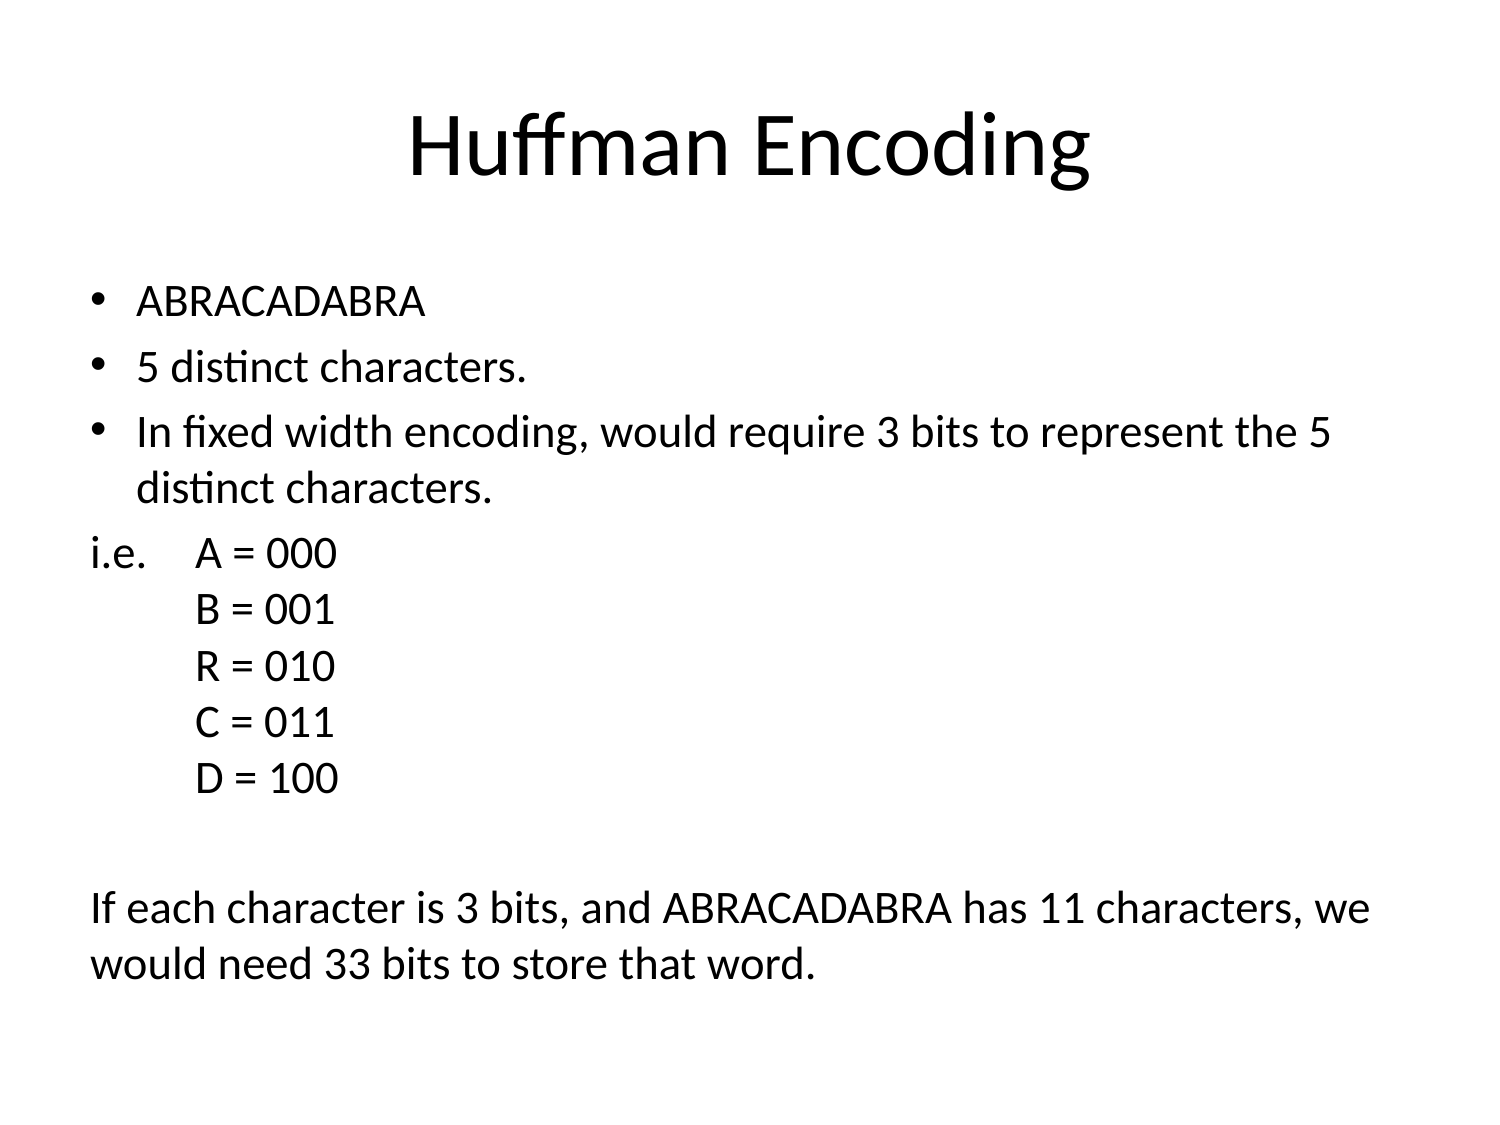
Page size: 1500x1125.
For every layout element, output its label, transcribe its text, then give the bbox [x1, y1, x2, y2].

title Huffman Encoding [75, 45, 1425, 233]
list ABRACADABRA 5 distinct characters. In fixed width encoding, would require 3 bits to represent the 5 distinct characters. i.e. A = 000 B = 001 R = 010 C = 011 D = 100 If each character is 3 bits, and ABRACADABRA has 11 characters, we would need 33 bits to store that word. [75, 262, 1425, 1005]
